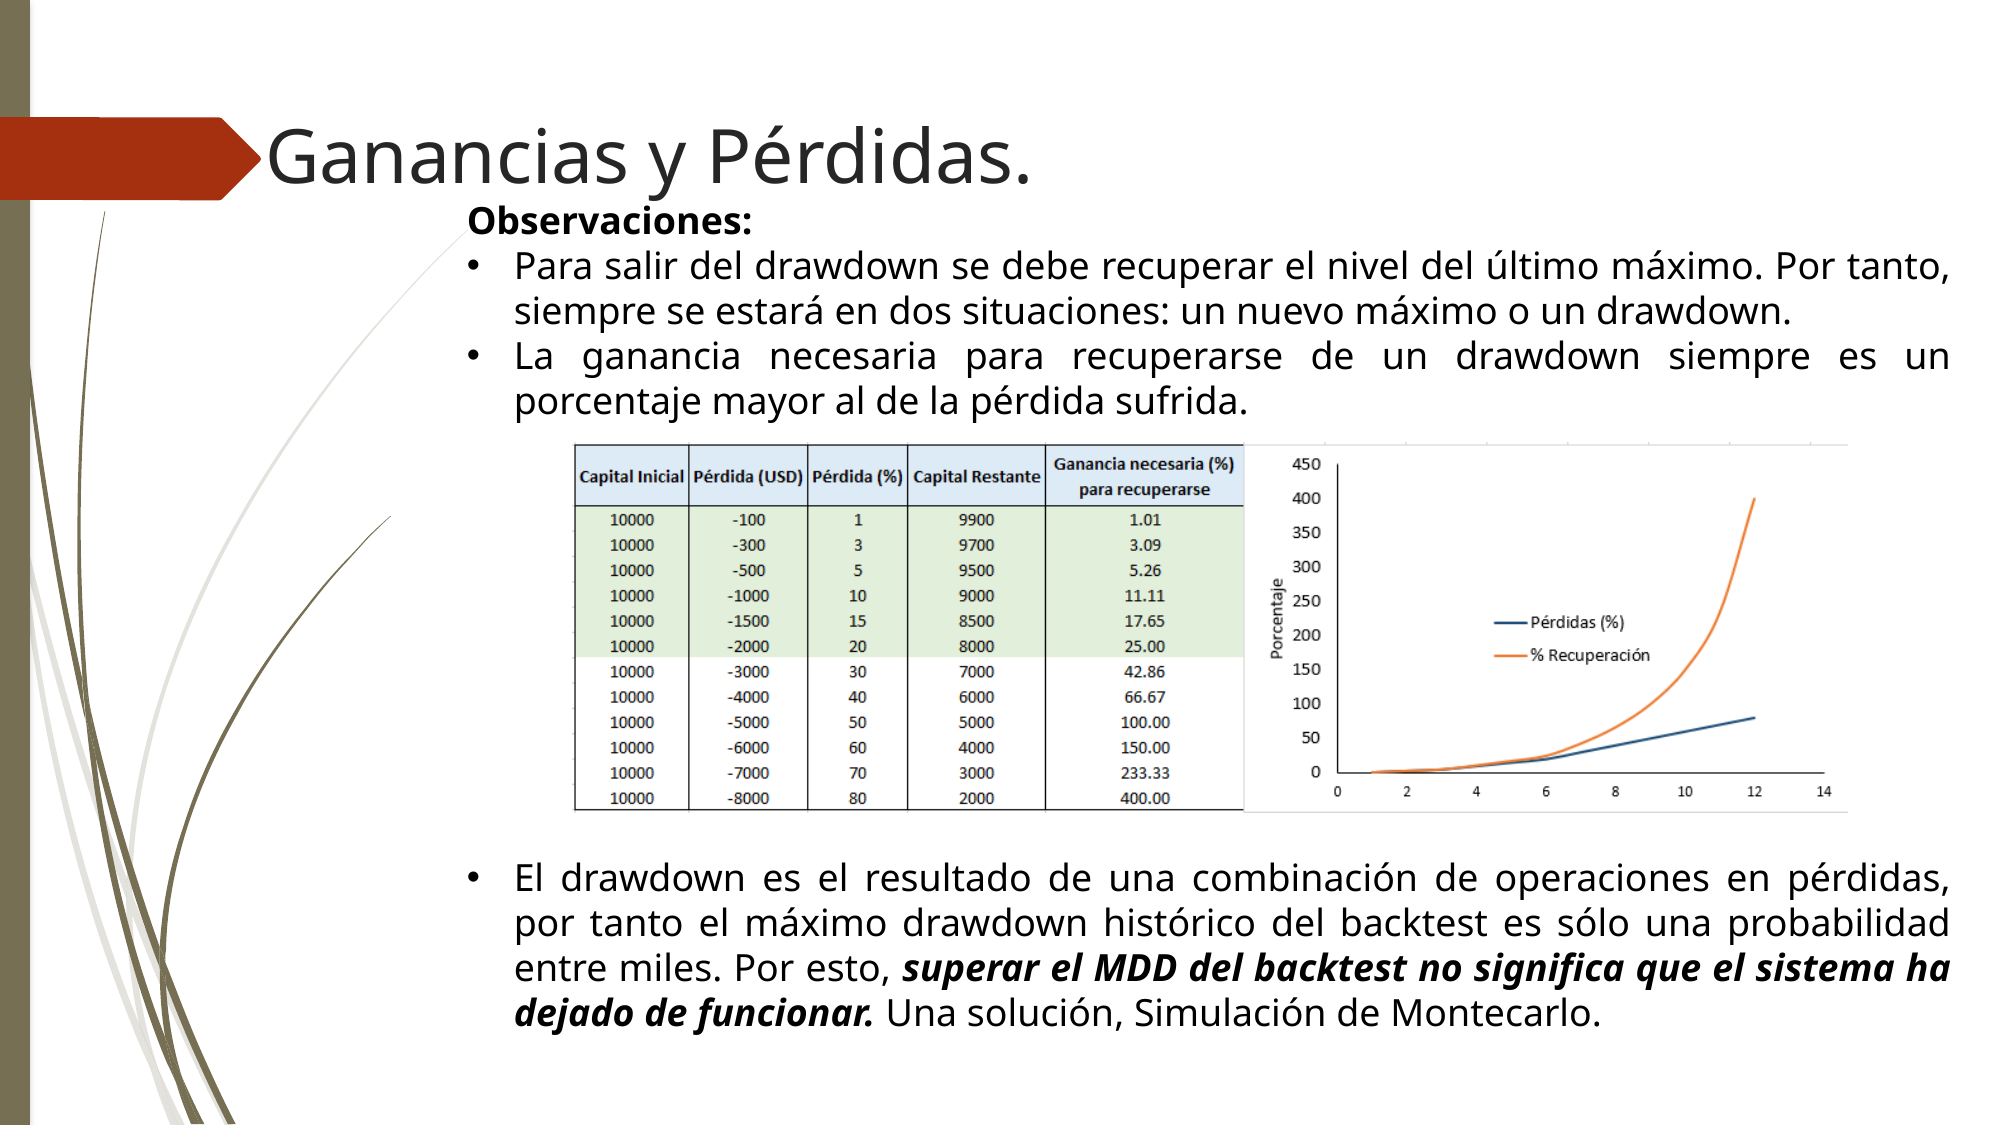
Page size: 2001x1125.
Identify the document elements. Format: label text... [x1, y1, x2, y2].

picture [571, 442, 1848, 814]
title Ganancias y Pérdidas. [250, 100, 1901, 208]
text_box El drawdown es el resultado de una combinación de operaciones en pérdidas, por tanto el máximo drawdown histórico del backtest es sólo una probabilidad entre miles. Por esto, superar el MDD del backtest no significa que el sistema ha dejado de funcionar. Una solución, Simulación de Montecarlo. [452, 846, 1968, 1042]
text_box Observaciones: Para salir del drawdown se debe recuperar el nivel del último máximo. Por tanto, siempre se estará en dos situaciones: un nuevo máximo o un drawdown. La ganancia necesaria para recuperarse de un drawdown siempre es un porcentaje mayor al de la pérdida sufrida. [452, 189, 1968, 475]
